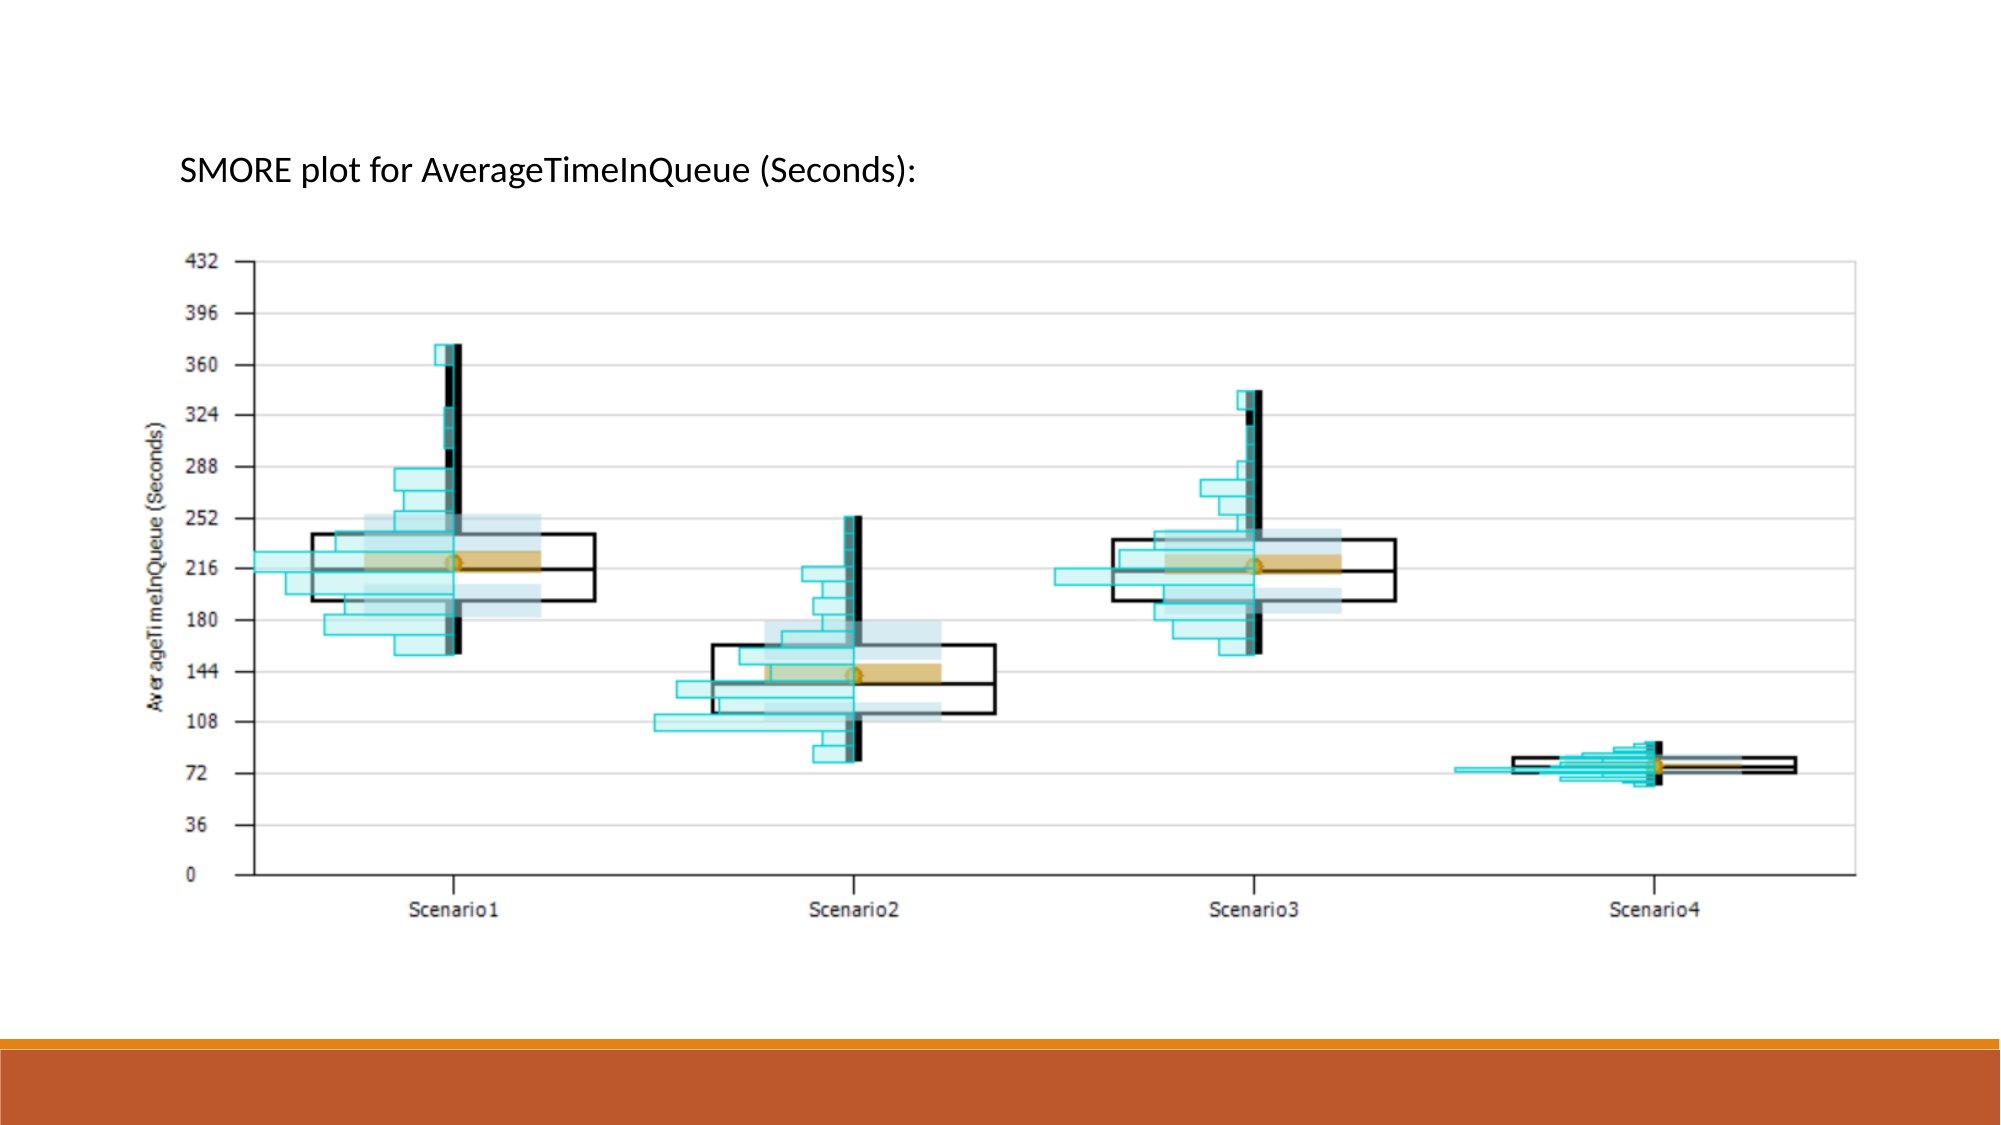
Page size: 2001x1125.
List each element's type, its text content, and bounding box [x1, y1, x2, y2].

text_box SMORE plot for AverageTimeInQueue (Seconds): [165, 138, 1366, 198]
picture [129, 234, 1871, 931]
